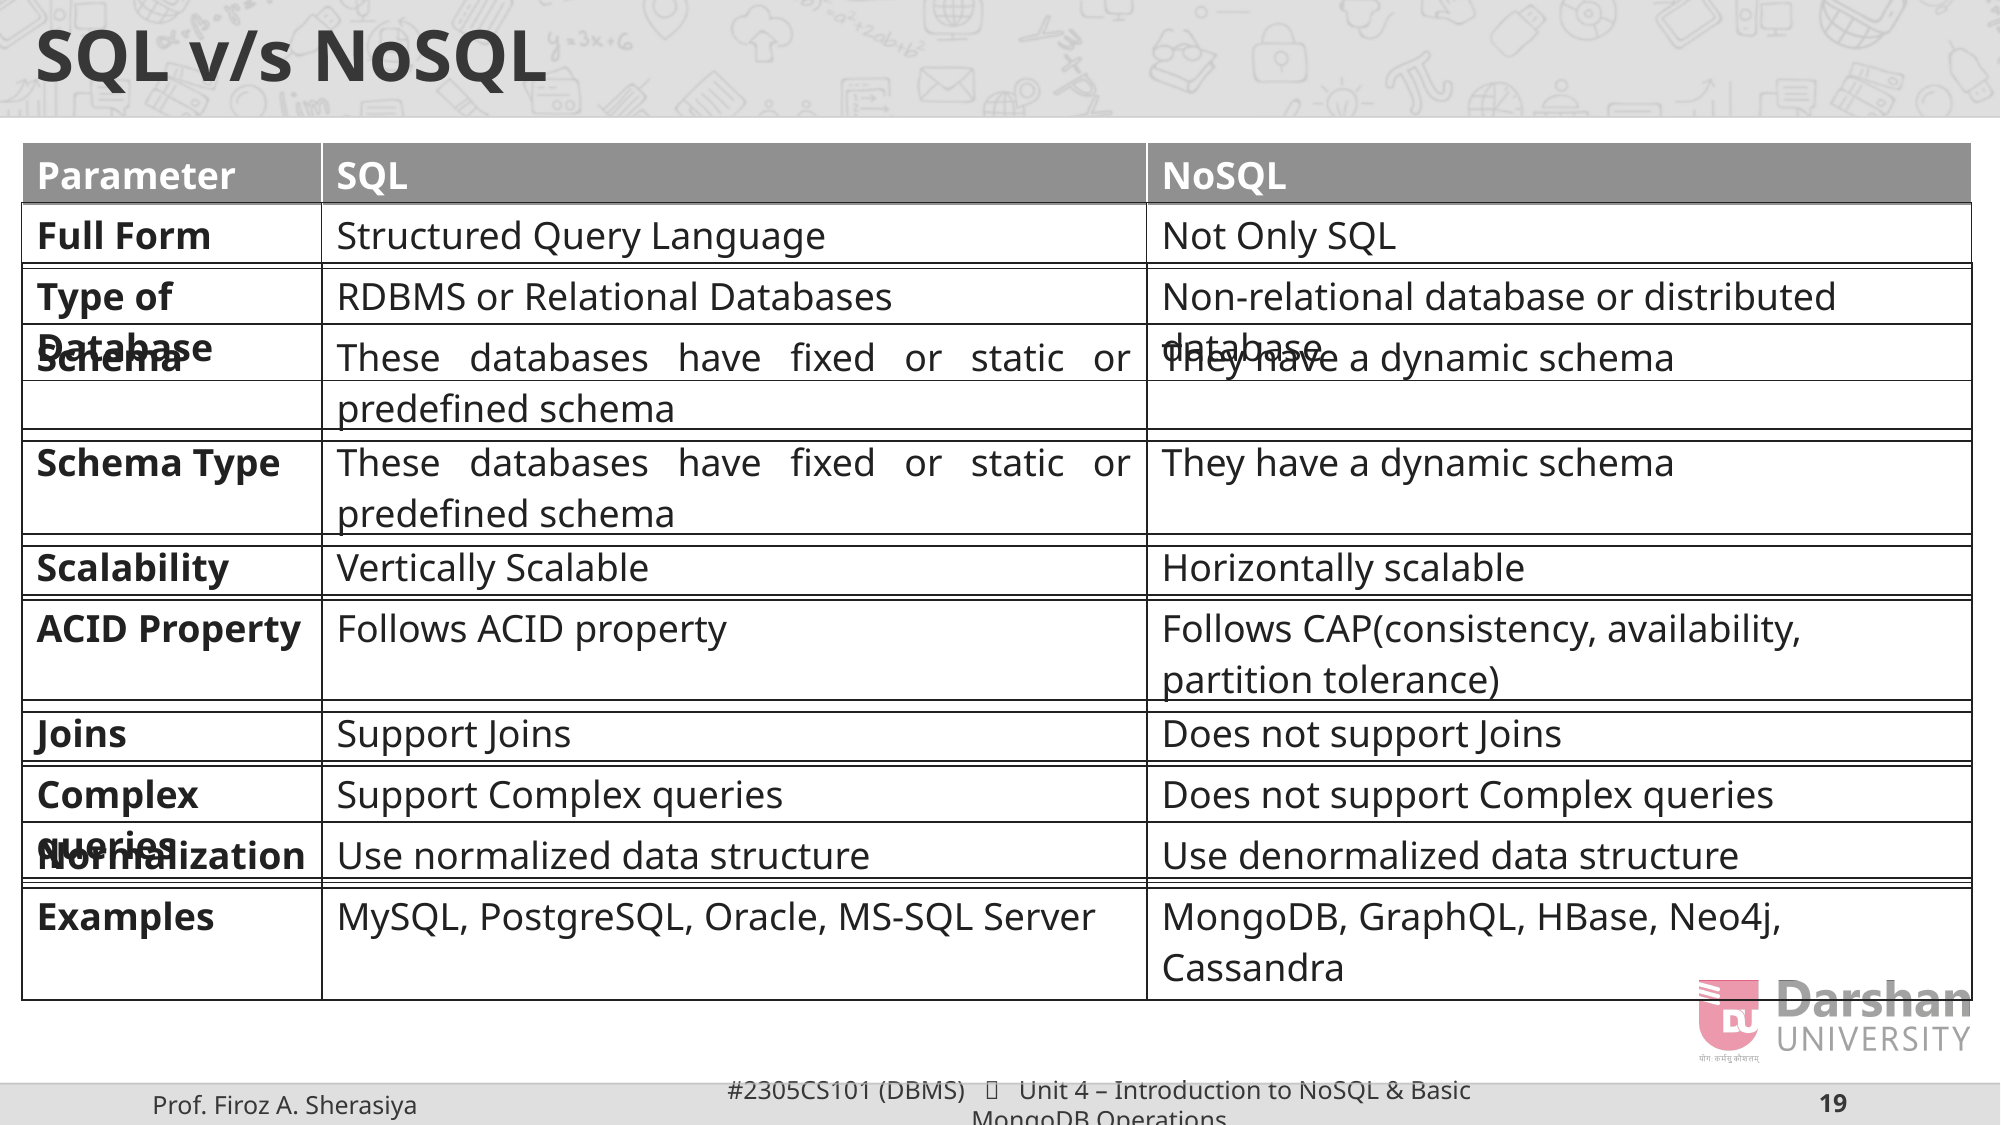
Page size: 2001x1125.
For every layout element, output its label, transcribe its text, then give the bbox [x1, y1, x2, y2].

table_header Parameter [23, 143, 321, 202]
table_header SQL [323, 143, 1146, 202]
table_header MongoDB, GraphQL, HBase, Neo4j, Cassandra [1148, 883, 1971, 999]
table_header Complex queries [23, 762, 321, 821]
table_header NoSQL [1148, 143, 1971, 202]
table_header Support Complex queries [323, 762, 1146, 821]
table_header Joins [23, 701, 321, 760]
table_header Examples [23, 883, 321, 999]
title SQL v/s NoSQL [0, 0, 2000, 117]
table_header Schema [23, 325, 321, 428]
table_header Follows ACID property [323, 596, 1146, 699]
table_header Vertically Scalable [323, 535, 1146, 594]
table_cell 103 [1699, 1001, 1970, 1063]
table_header These databases have fixed or static or predefined schema [323, 430, 1146, 533]
table_header Follows CAP(consistency, availability, partition tolerance) [1148, 596, 1971, 699]
table_header ACID Property [23, 596, 321, 699]
table_header Use normalized data structure [323, 823, 1146, 882]
table_header MySQL, PostgreSQL, Oracle, MS-SQL Server [323, 883, 1146, 999]
table_header Horizontally scalable [1148, 535, 1971, 594]
table_header RDBMS or Relational Databases [323, 264, 1146, 323]
table_header Support Joins [323, 701, 1146, 760]
table_header Use denormalized data structure [1148, 823, 1971, 882]
table_header Non-relational database or distributed database [1148, 264, 1971, 323]
table_header Not Only SQL [1147, 203, 1971, 262]
table_header Full Form [22, 203, 321, 262]
table_header Scalability [23, 535, 321, 594]
table_header Normalization [23, 823, 321, 882]
table_header Type of Database [23, 264, 321, 323]
table_header They have a dynamic schema [1148, 325, 1971, 428]
table_header They have a dynamic schema [1148, 430, 1971, 533]
table_header Does not support Complex queries [1148, 762, 1971, 821]
table_header Schema Type [23, 430, 321, 533]
table_header These databases have fixed or static or predefined schema [323, 325, 1146, 428]
table_header Structured Query Language [322, 203, 1146, 262]
table_header Does not support Joins [1148, 701, 1971, 760]
